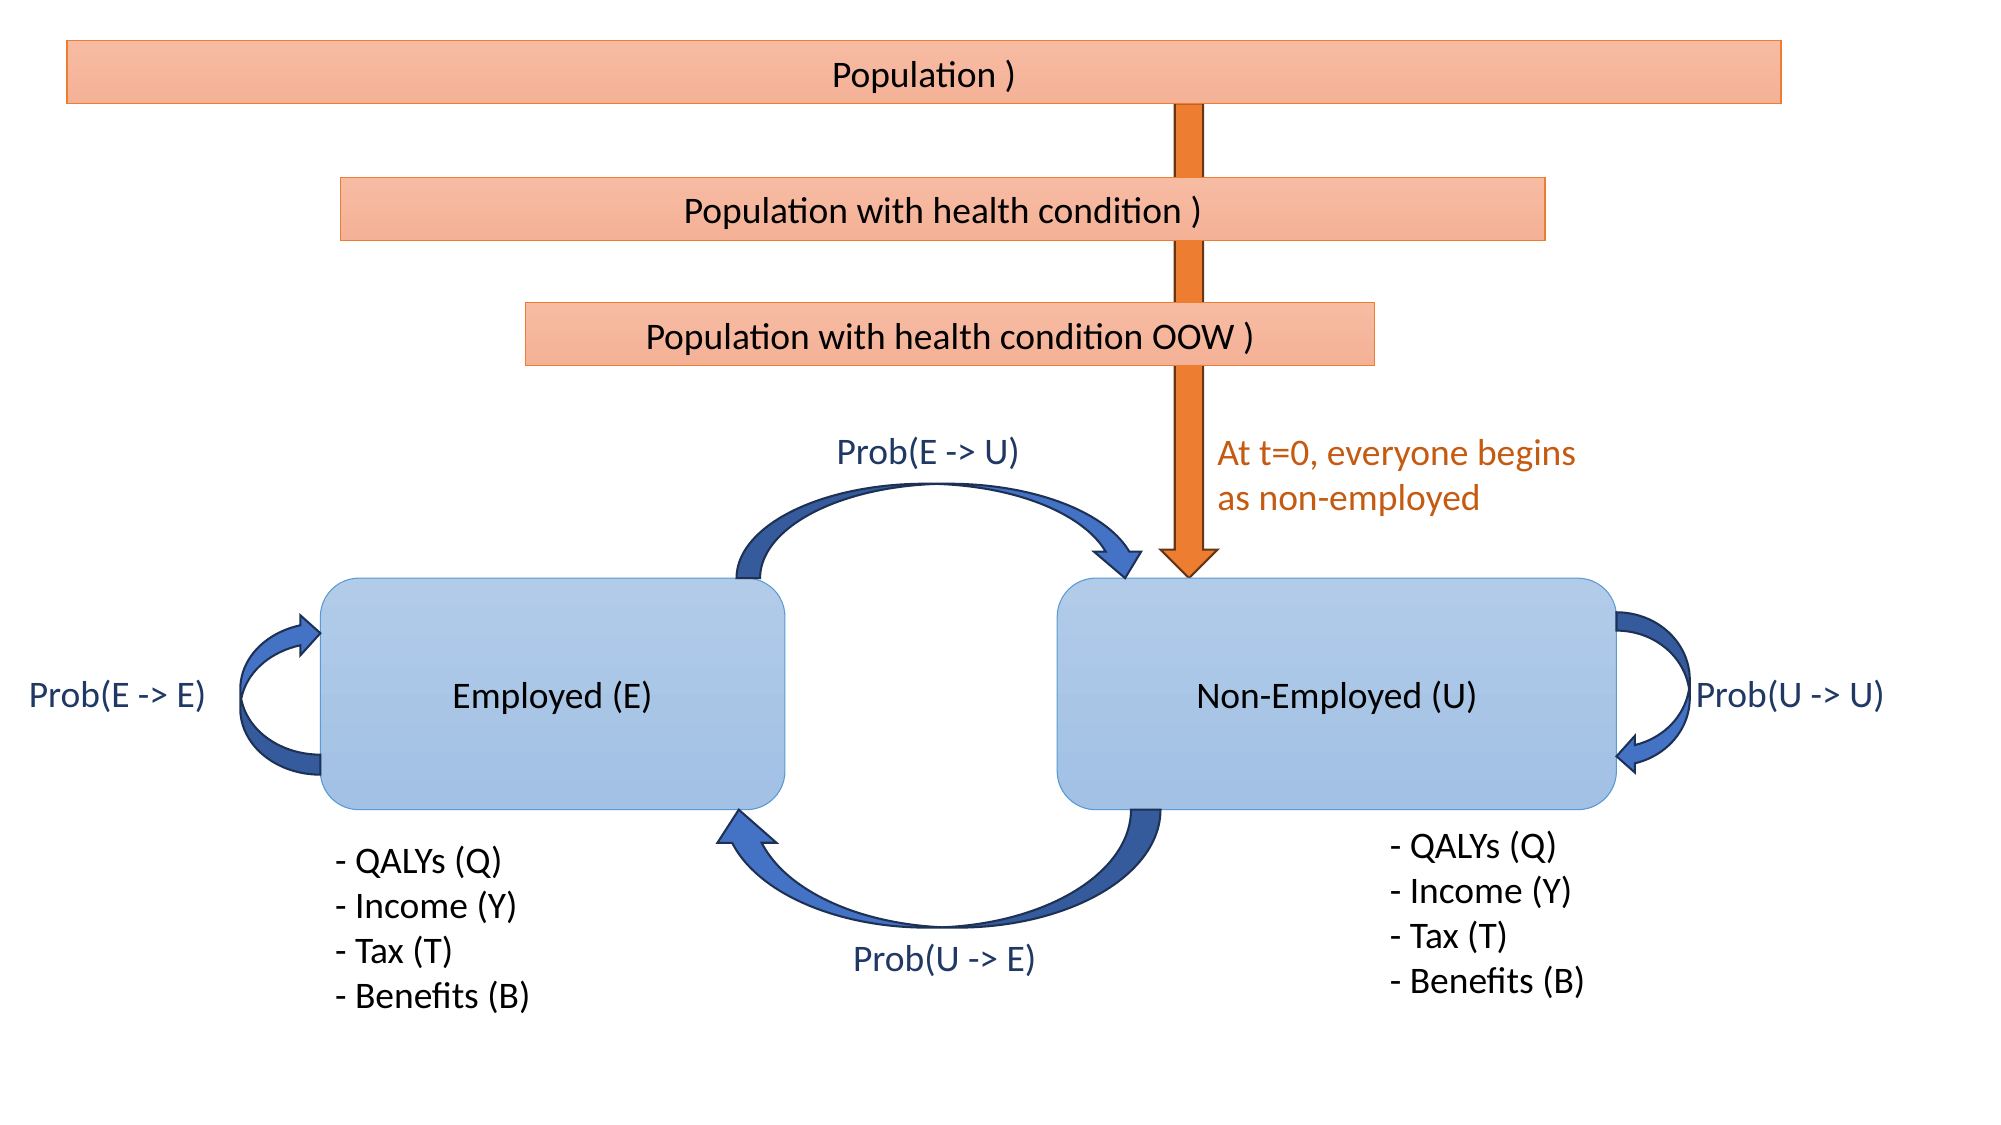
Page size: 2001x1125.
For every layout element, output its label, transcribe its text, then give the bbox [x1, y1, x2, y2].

text_box [1173, 241, 1205, 302]
text_box [245, 612, 322, 672]
text_box - QALYs (Q) - Income (Y) - Tax (T) - Benefits (B) [320, 828, 710, 1024]
text_box [1615, 709, 1686, 775]
text_box Prob(E -> U) [821, 419, 1064, 480]
text_box [1615, 611, 1689, 669]
text_box [715, 808, 1162, 927]
text_box Prob(U -> U) [1681, 663, 1923, 723]
text_box [735, 482, 1143, 580]
text_box Prob(U -> E) [838, 927, 1080, 987]
text_box - QALYs (Q) - Income (Y) - Tax (T) - Benefits (B) [1374, 813, 1617, 1008]
text_box Prob(E -> E) [14, 663, 256, 723]
text_box At t=0, everyone begins as non-employed [1202, 420, 1614, 526]
text_box Non-Employed (U) [1056, 577, 1617, 811]
text_box [1158, 366, 1220, 577]
text_box [1173, 104, 1205, 177]
text_box Employed (E) [319, 577, 786, 811]
text_box [241, 723, 322, 776]
